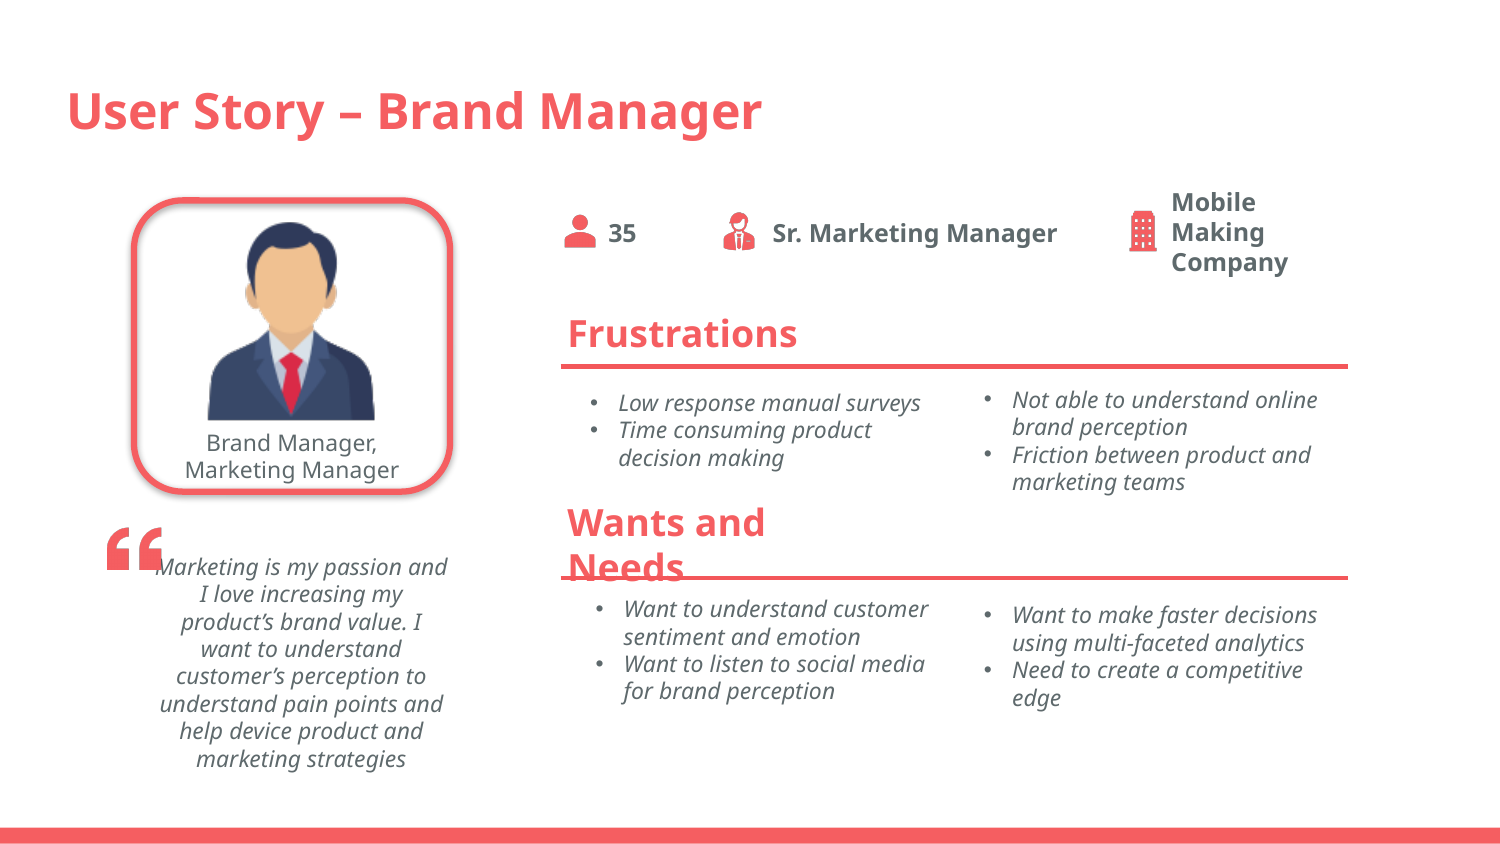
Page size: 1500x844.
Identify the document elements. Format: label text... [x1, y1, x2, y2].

picture [557, 208, 603, 254]
text_box Frustrations [552, 298, 821, 367]
picture [82, 497, 186, 601]
text_box Not able to understand online brand perception Friction between product and marketing teams [946, 379, 1348, 501]
text_box Want to understand customer sentiment and emotion Want to listen to social media for brand perception [557, 589, 960, 710]
picture [1119, 208, 1166, 254]
text_box Want to make faster decisions using multi-faceted analytics Need to create a competitive edge [946, 595, 1348, 716]
text_box Marketing is my passion and I love increasing my product’s brand value. I want to understand customer’s perception to understand pain points and help device product and marketing strategies [115, 565, 465, 759]
picture [191, 221, 393, 423]
text_box Wants and Needs [552, 510, 884, 579]
text_box Sr. Marketing Manager [734, 200, 1075, 265]
text_box Brand Manager, Marketing Manager [142, 420, 442, 491]
text_box [163, 491, 421, 495]
text_box Low response manual surveys Time consuming product decision making [552, 369, 954, 490]
picture [716, 208, 762, 255]
text_box 35 [565, 200, 657, 265]
text_box [130, 197, 454, 476]
title User Story – Brand Manager [51, 64, 1449, 167]
text_box Mobile Making Company [1133, 199, 1360, 264]
